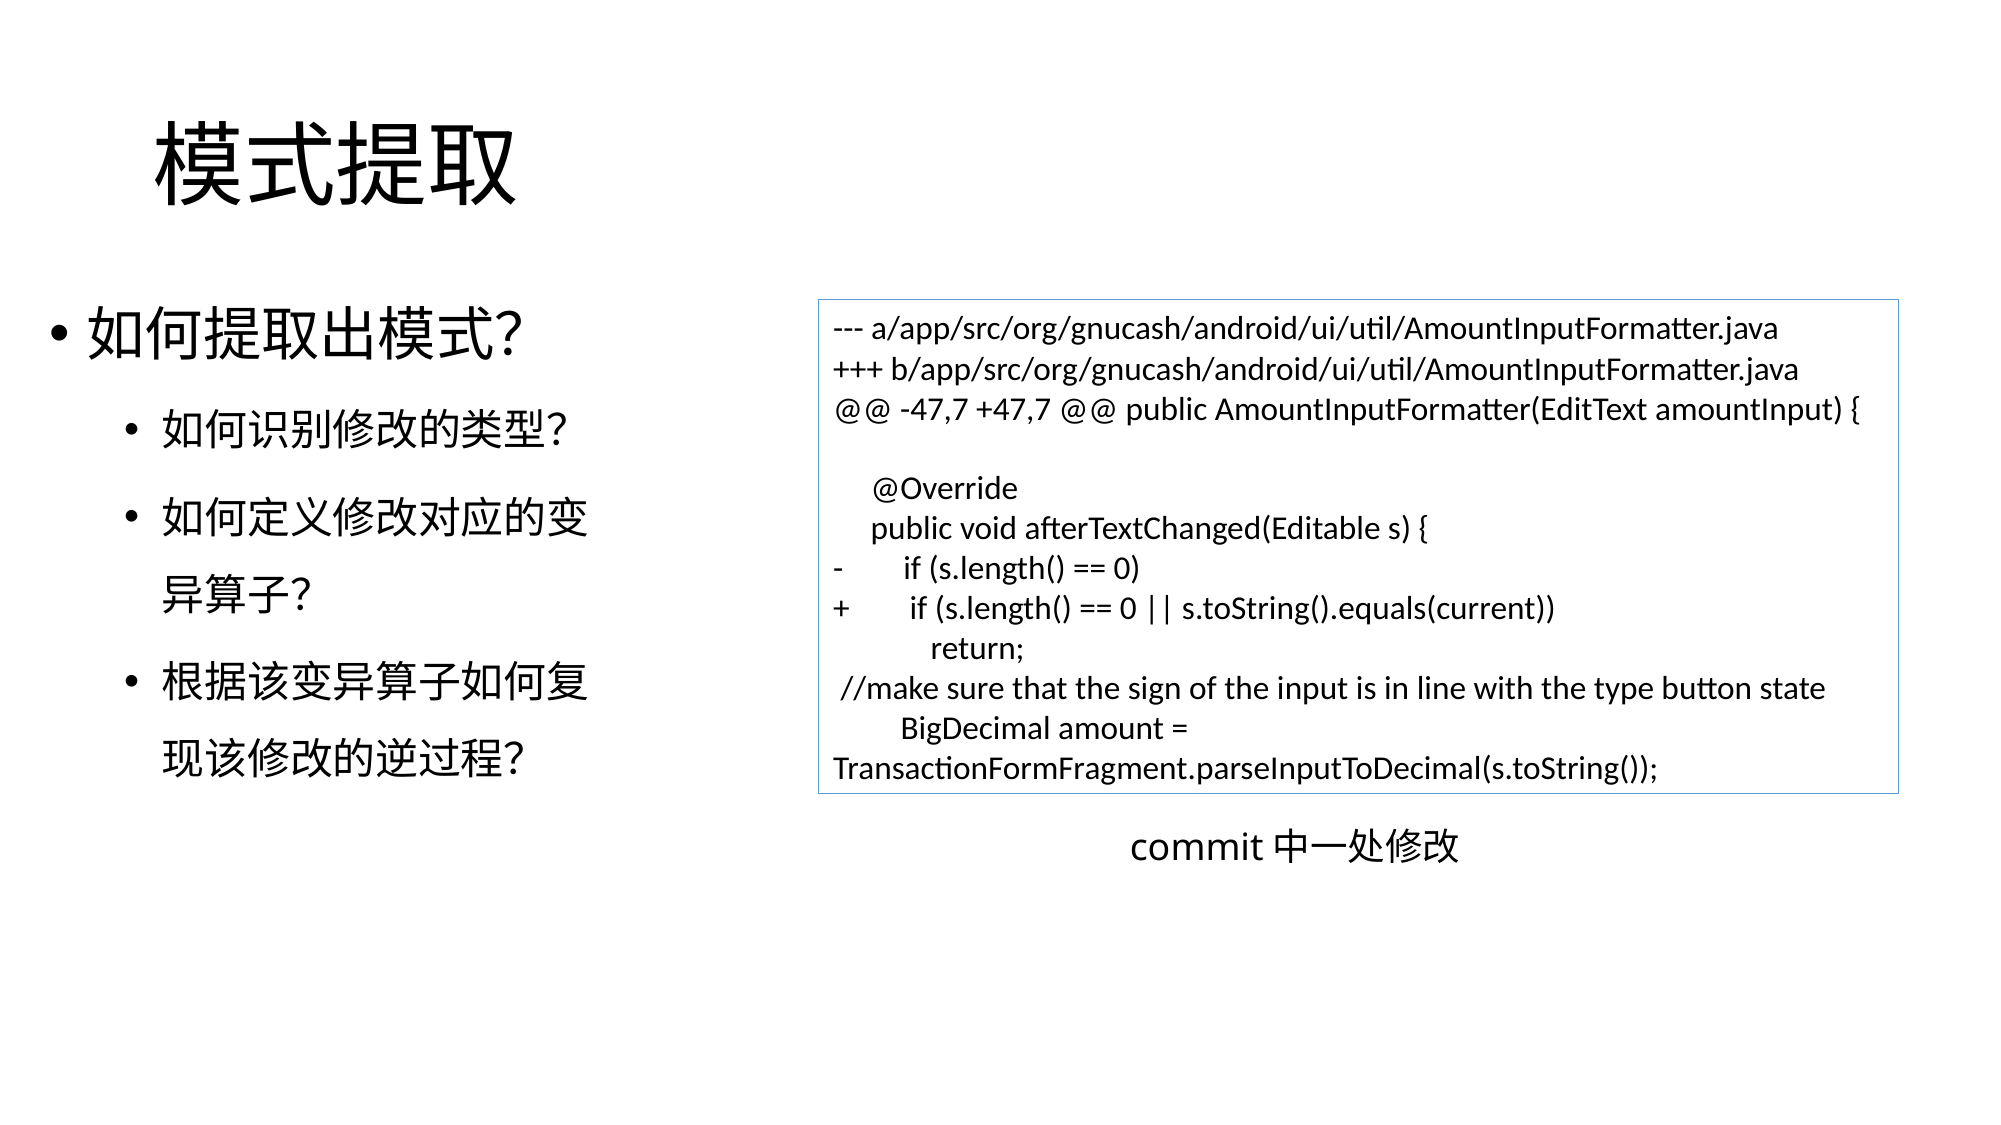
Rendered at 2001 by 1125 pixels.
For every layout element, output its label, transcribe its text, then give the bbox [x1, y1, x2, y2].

text_box --- a/app/src/org/gnucash/android/ui/util/AmountInputFormatter.java +++ b/app/src/org/gnucash/android/ui/util/AmountInputFormatter.java @@ -47,7 +47,7 @@ public AmountInputFormatter(EditText amountInput) { @Override public void afterTextChanged(Editable s) { - if (s.length() == 0) + if (s.length() == 0 || s.toString().equals(current)) return; //make sure that the sign of the input is in line with the type button state BigDecimal amount = TransactionFormFragment.parseInputToDecimal(s.toString()); [818, 299, 1899, 794]
title 模式提取 [137, 59, 1863, 278]
text_box commit中一处修改 [1114, 815, 1562, 876]
list 如何提取出模式？ 如何识别修改的类型？ 如何定义修改对应的变异算子？ 根据该变异算子如何复现该修改的逆过程？ [34, 254, 630, 969]
